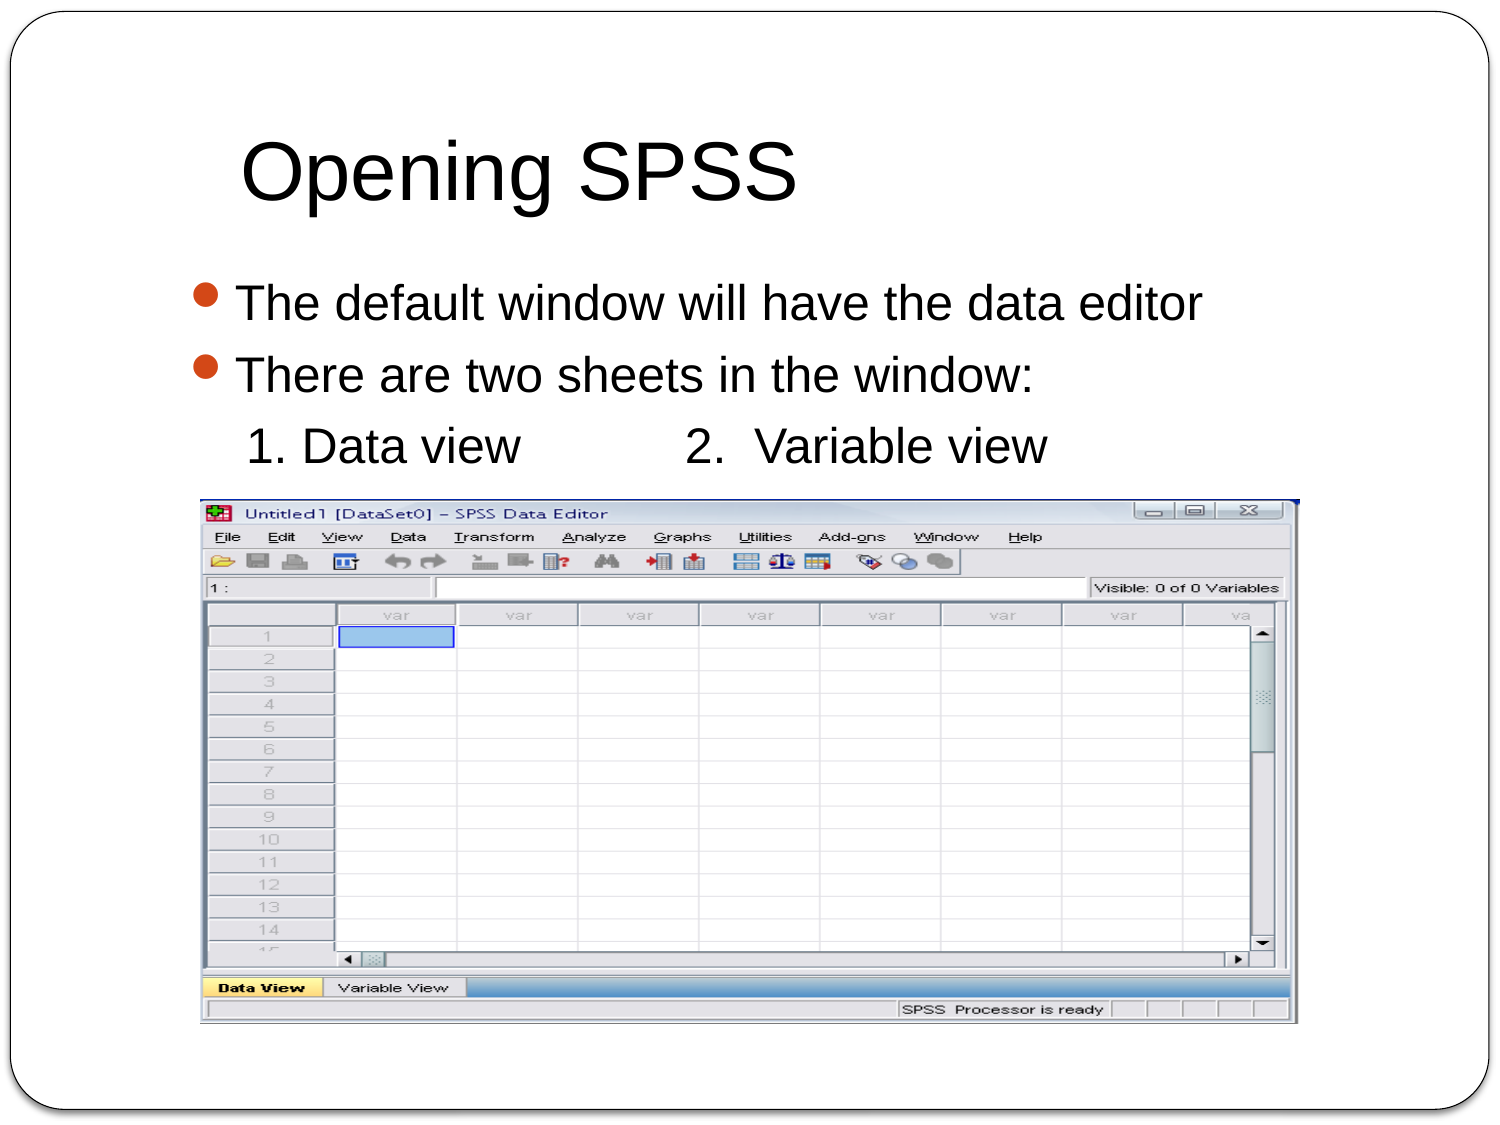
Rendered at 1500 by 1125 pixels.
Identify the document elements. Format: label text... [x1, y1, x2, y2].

title Opening SPSS [224, 44, 1426, 233]
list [199, 499, 1301, 1024]
list The default window will have the data editor There are two sheets in the window: 1. Data view 2. Variable view [174, 262, 1393, 1006]
